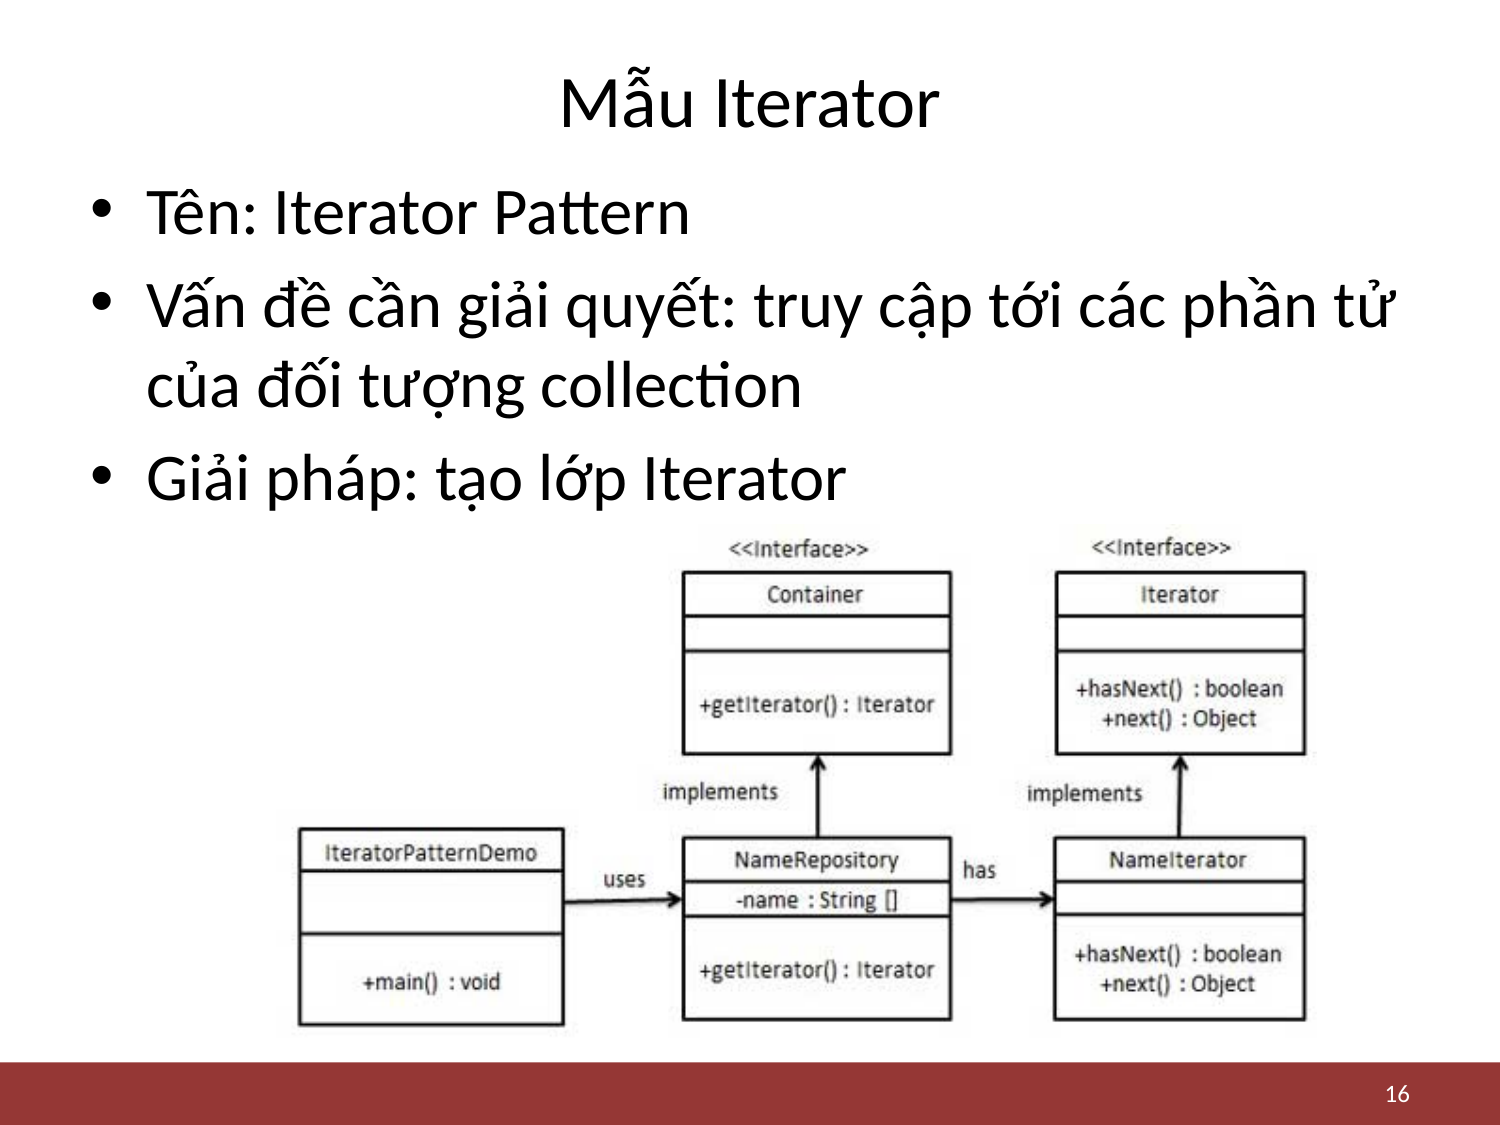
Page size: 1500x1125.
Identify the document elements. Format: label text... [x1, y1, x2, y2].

slide_number 16 [1074, 1072, 1425, 1113]
list Tên: Iterator Pattern Vấn đề cần giải quyết: truy cập tới các phần tử của đối tượng collection Giải pháp: tạo lớp Iterator [75, 159, 1425, 1005]
picture [262, 524, 1317, 1039]
title Mẫu Iterator [75, 45, 1425, 150]
